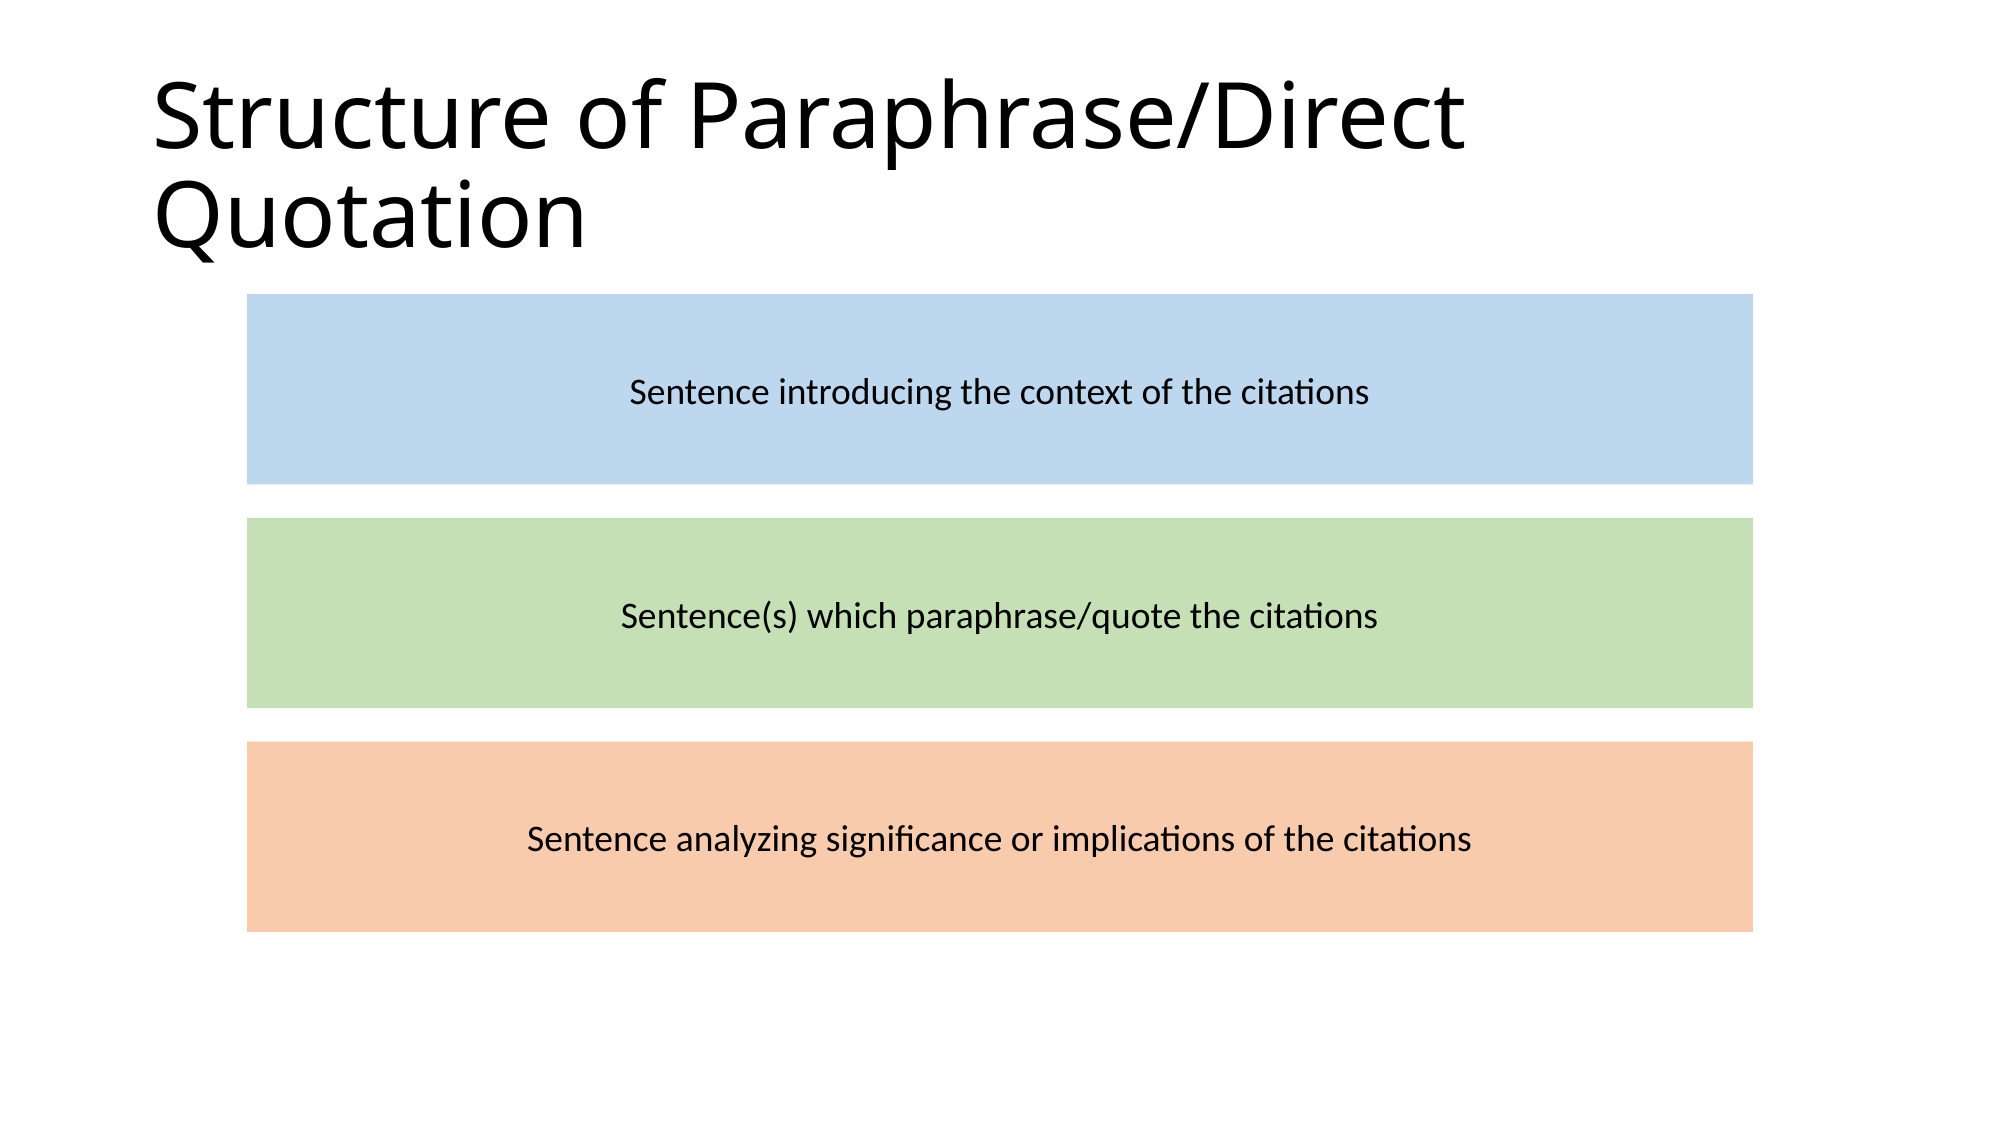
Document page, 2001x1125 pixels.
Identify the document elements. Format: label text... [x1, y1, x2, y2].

text_box Sentence(s) which paraphrase/quote the citations [246, 517, 1754, 709]
text_box Sentence introducing the context of the citations [246, 293, 1754, 485]
title Structure of Paraphrase/Direct Quotation [137, 59, 1863, 278]
text_box Sentence analyzing significance or implications of the citations [246, 741, 1754, 933]
